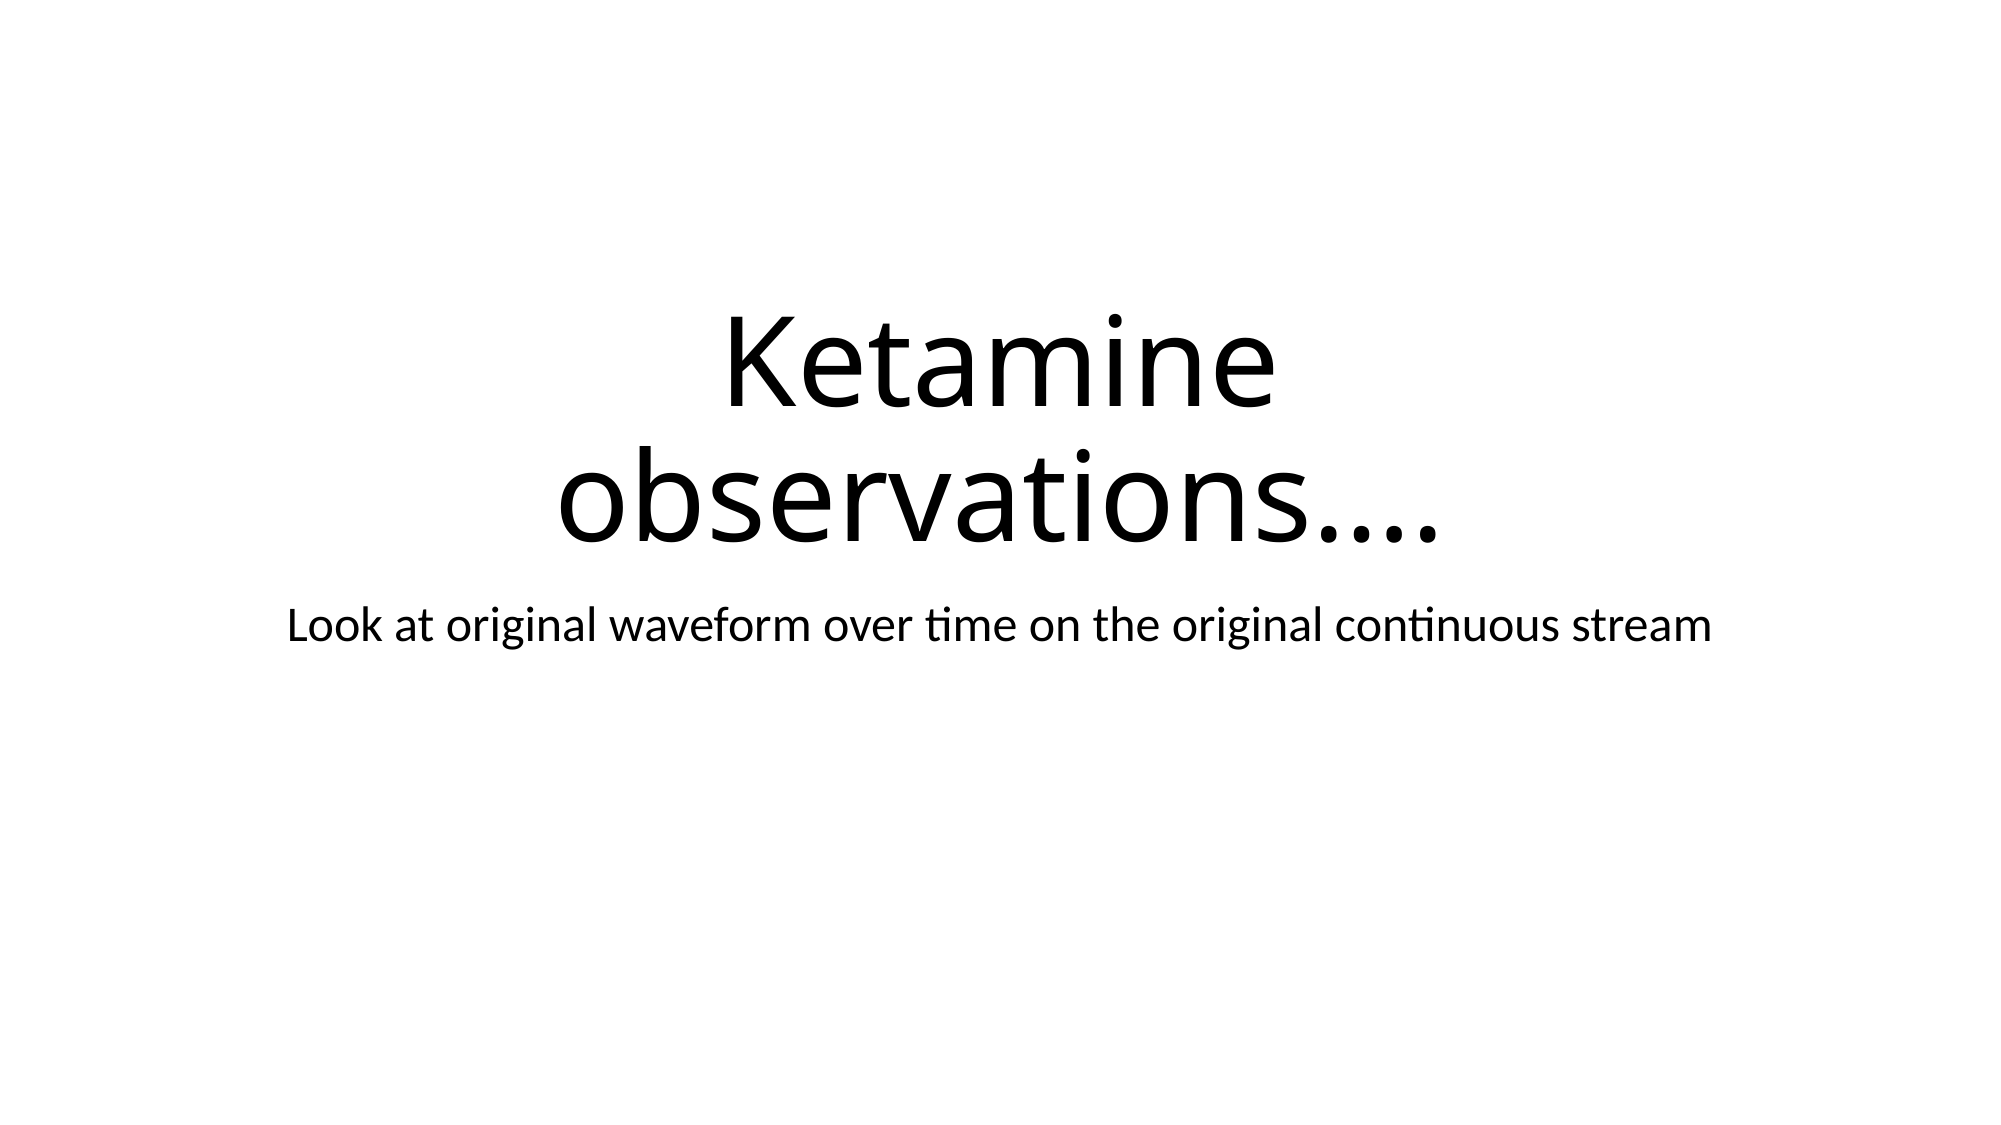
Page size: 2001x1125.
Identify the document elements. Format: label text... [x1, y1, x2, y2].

subtitle Look at original waveform over time on the original continuous stream [249, 590, 1750, 863]
title Ketamine observations…. [249, 184, 1750, 576]
